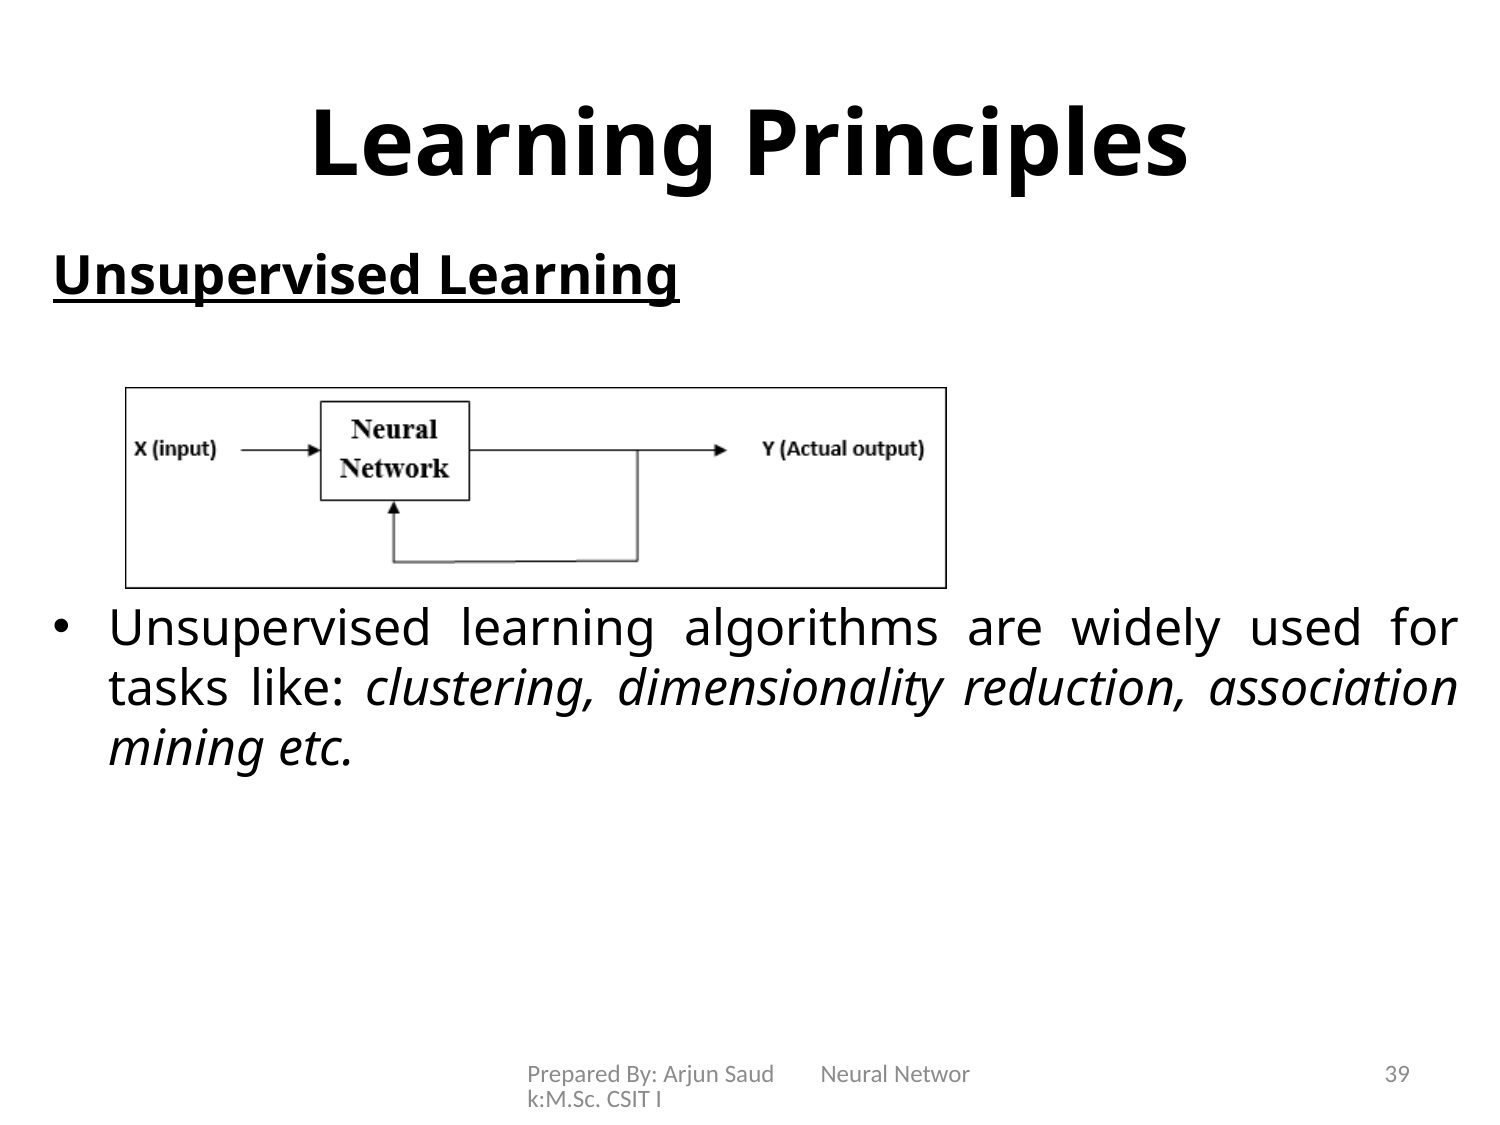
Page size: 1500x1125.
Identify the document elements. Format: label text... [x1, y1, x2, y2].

footer Prepared By: Arjun Saud Neural Network:M.Sc. CSIT I [512, 1042, 988, 1103]
slide_number 39 [1074, 1042, 1425, 1103]
title Learning Principles [75, 45, 1425, 232]
picture [124, 387, 948, 590]
list Unsupervised Learning Unsupervised learning algorithms are widely used for tasks like: clustering, dimensionality reduction, association mining etc. [37, 232, 1475, 1005]
